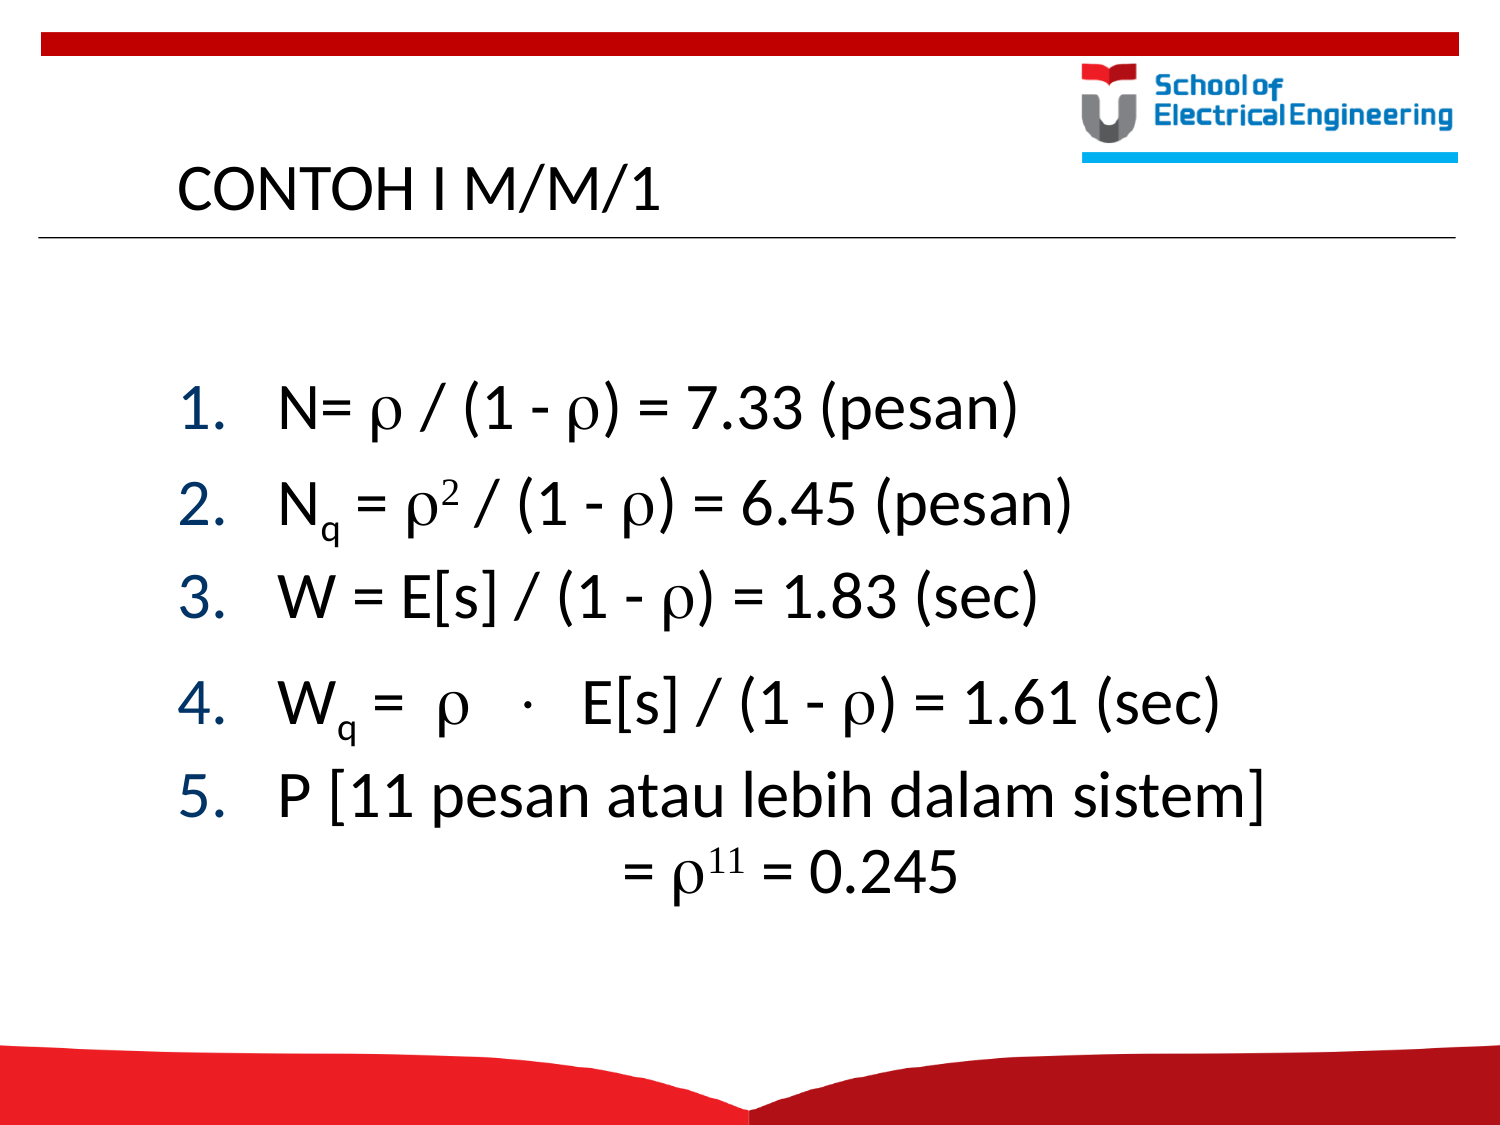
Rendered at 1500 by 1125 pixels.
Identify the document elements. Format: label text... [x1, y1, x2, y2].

picture [1073, 63, 1458, 152]
picture [0, 1036, 1500, 1125]
title CONTOH I M/M/1 [162, 90, 1438, 278]
list N= r / (1 - r) = 7.33 (pesan) Nq = r2 / (1 - r) = 6.45 (pesan) W = E[s] / (1 - r) = 1.83 (sec) Wq = r × E[s] / (1 - r) = 1.61 (sec) P [11 pesan atau lebih dalam sistem] = r11 = 0.245 [162, 361, 1375, 987]
